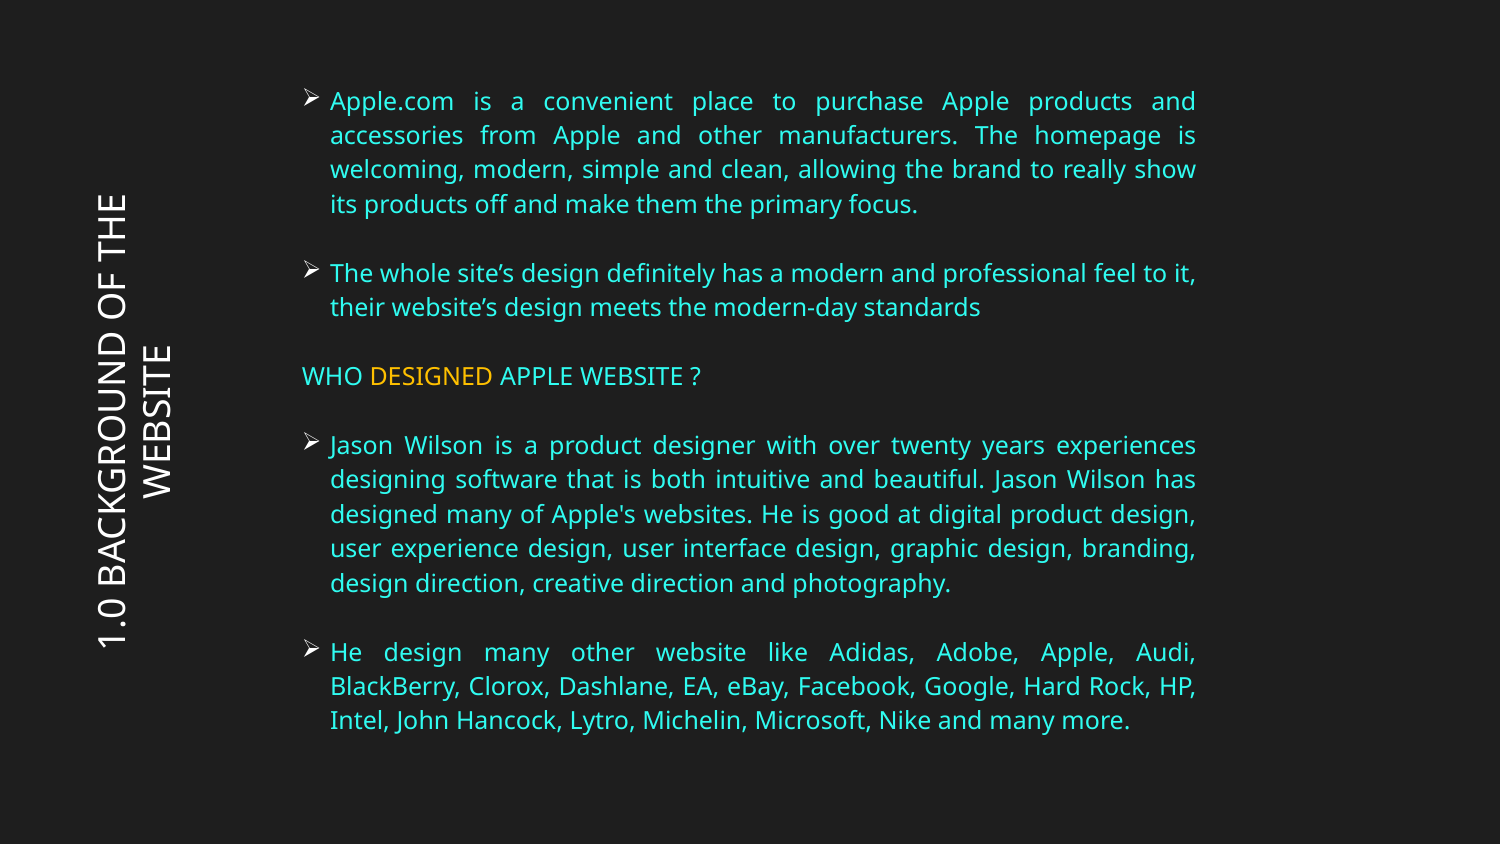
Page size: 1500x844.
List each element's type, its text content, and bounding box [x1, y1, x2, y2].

title 1.0 BACKGROUND OF THE WEBSITE [79, 122, 186, 723]
list Apple.com is a convenient place to purchase Apple products and accessories from Apple and other manufacturers. The homepage is welcoming, modern, simple and clean, allowing the brand to really show its products off and make them the primary focus. The whole site’s design definitely has a modern and professional feel to it, their website’s design meets the modern-day standards WHO DESIGNED APPLE WEBSITE ? Jason Wilson is a product designer with over twenty years experiences designing software that is both intuitive and beautiful. Jason Wilson has designed many of Apple's websites. He is good at digital product design, user experience design, user interface design, graphic design, branding, design direction, creative direction and photography. He design many other website like Adidas, Adobe, Apple, Audi, BlackBerry, Clorox, Dashlane, EA, eBay, Facebook, Google, Hard Rock, HP, Intel, John Hancock, Lytro, Michelin, Microsoft, Nike and many more. [286, 113, 1213, 785]
